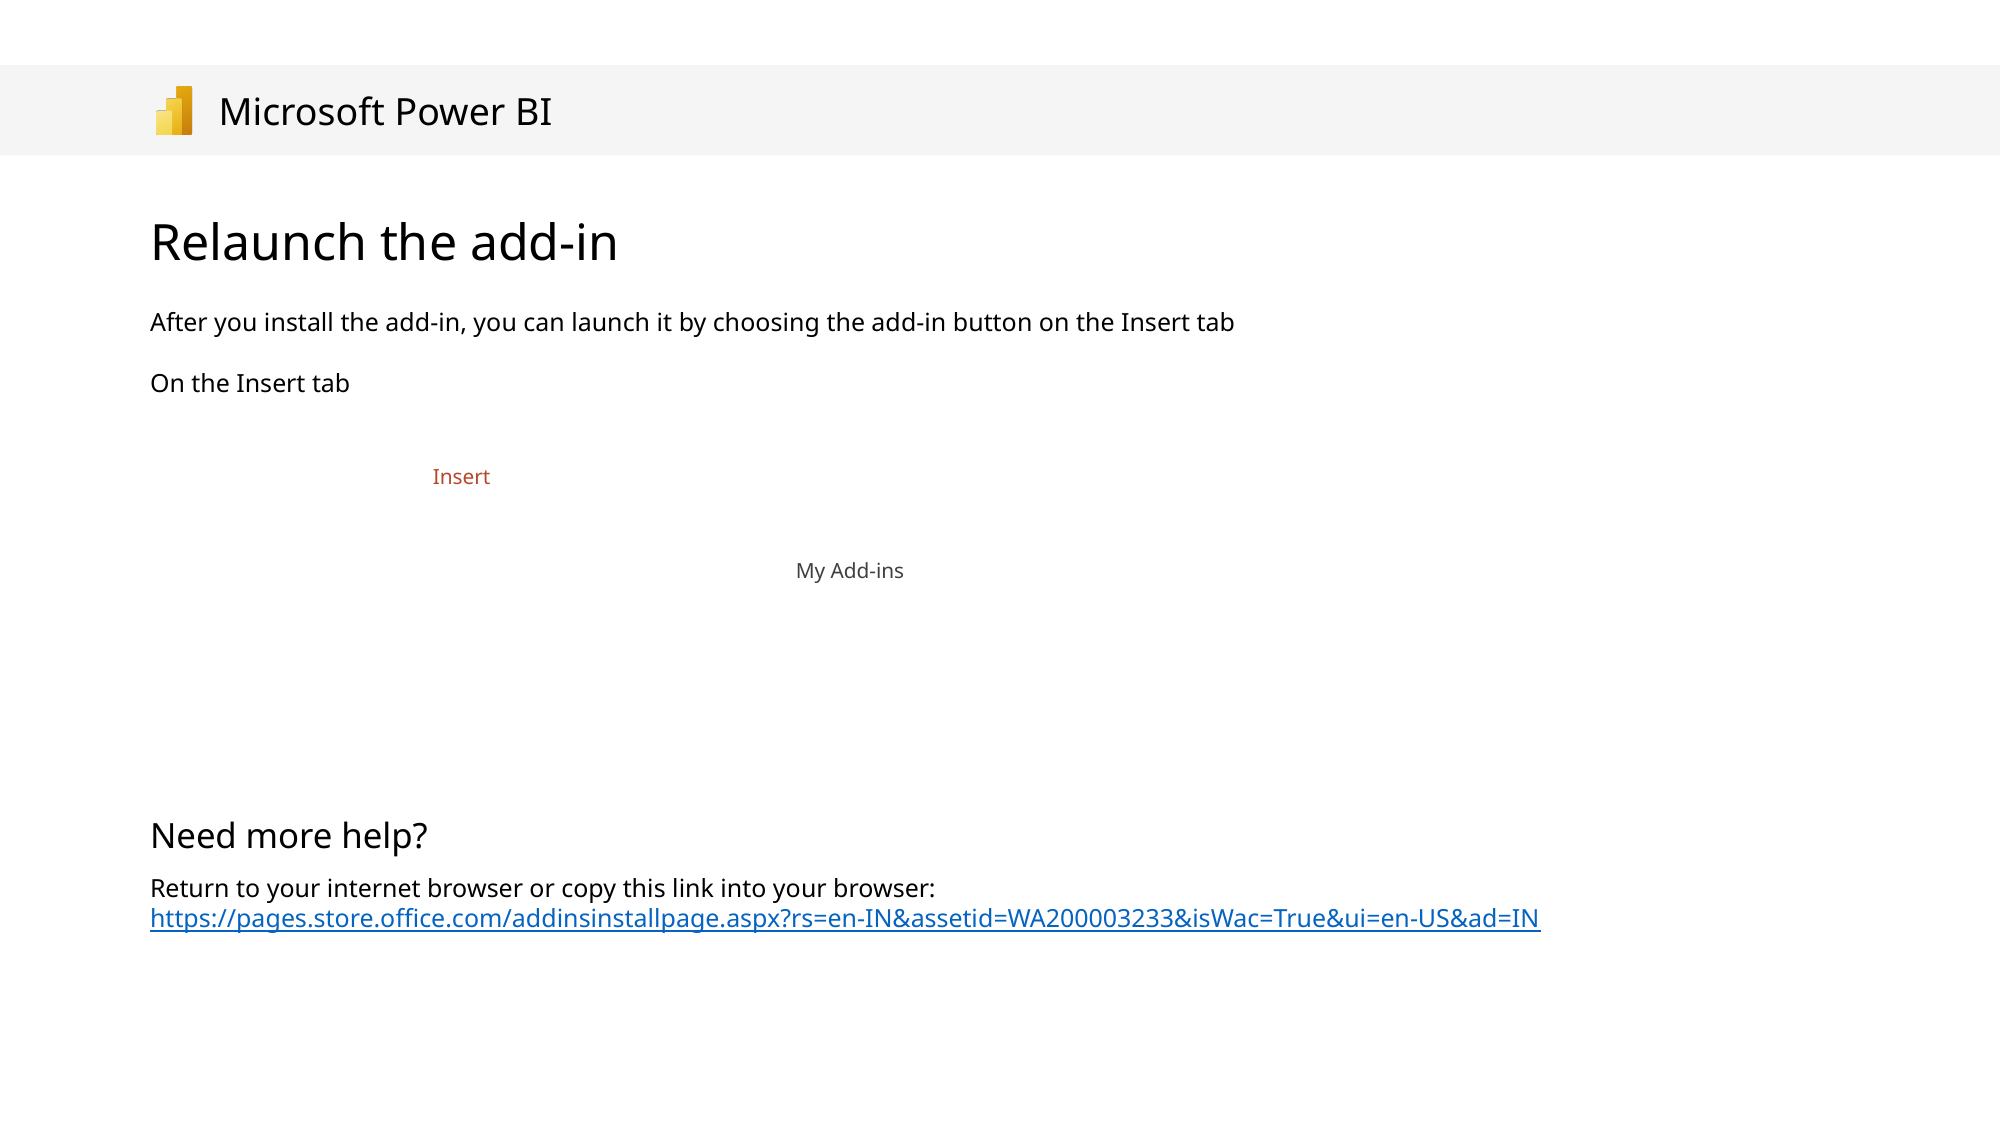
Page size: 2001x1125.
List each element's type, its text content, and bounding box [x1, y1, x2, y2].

text_box My Add-ins [795, 543, 963, 595]
picture [149, 86, 198, 135]
text_box Need more help? [149, 806, 1801, 864]
text_box Insert [368, 448, 555, 502]
text_box On the Insert tab [149, 355, 1932, 411]
text_box After you install the add-in, you can launch it by choosing the add-in button on the Insert tab [149, 293, 1932, 349]
text_box Microsoft Power BI [0, 64, 2000, 156]
title Relaunch the add-in [150, 203, 1932, 285]
text_box Return to your internet browser or copy this link into your browser: https://pages.store.office.com/addinsinstallpage.aspx?rs=en-IN&assetid=WA200003233&isWac=True&ui=en-US&ad=IN [149, 865, 1801, 944]
